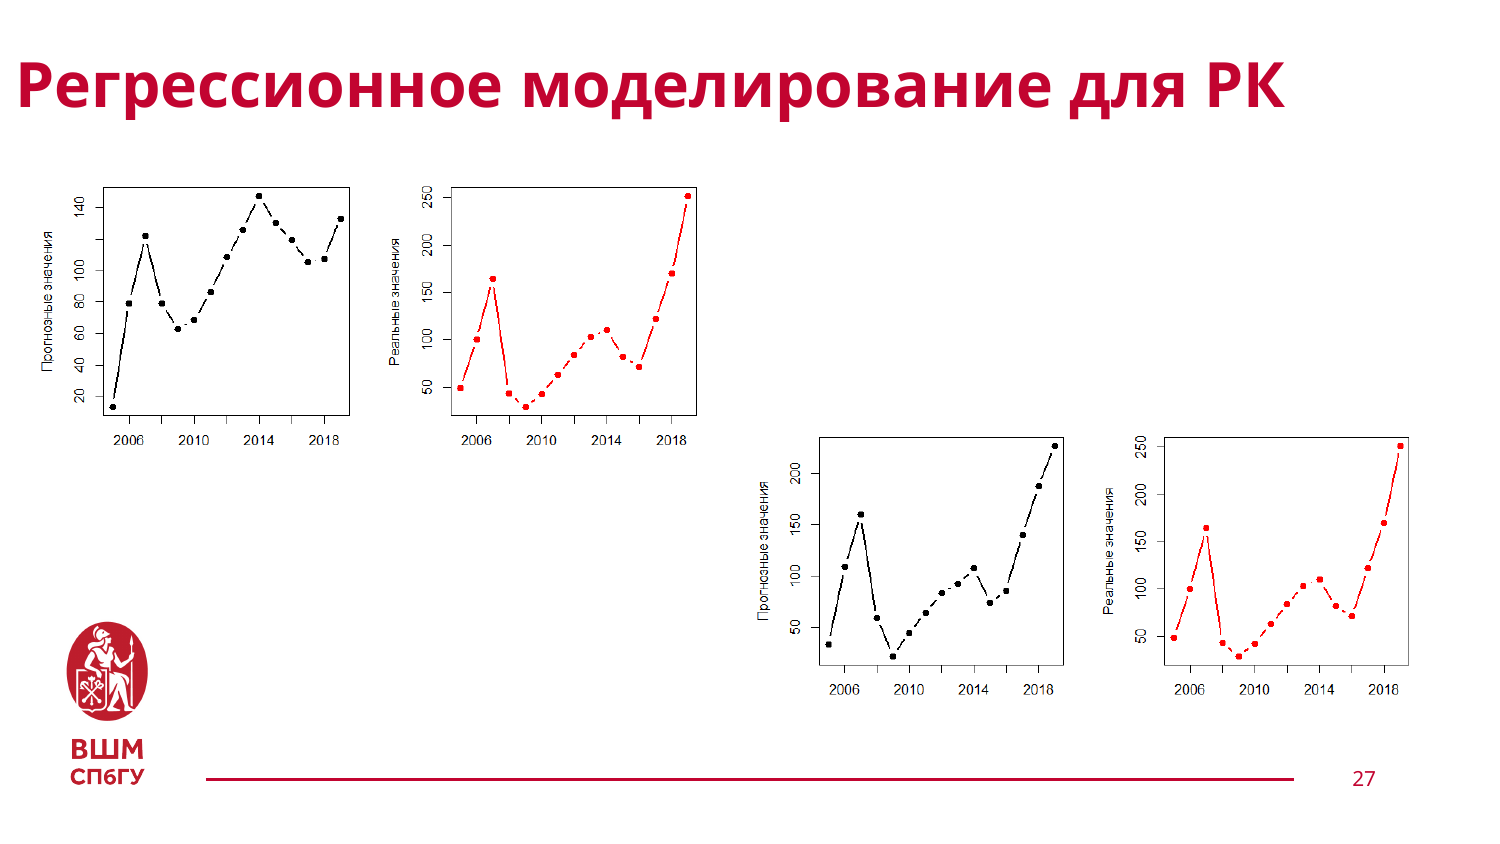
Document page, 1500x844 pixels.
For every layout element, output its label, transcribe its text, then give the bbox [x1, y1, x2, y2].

picture [751, 370, 1443, 748]
slide_number 27 [1337, 757, 1399, 812]
picture [24, 580, 190, 824]
picture [35, 119, 732, 499]
title Регрессионное моделирование для РК [0, 30, 1500, 135]
